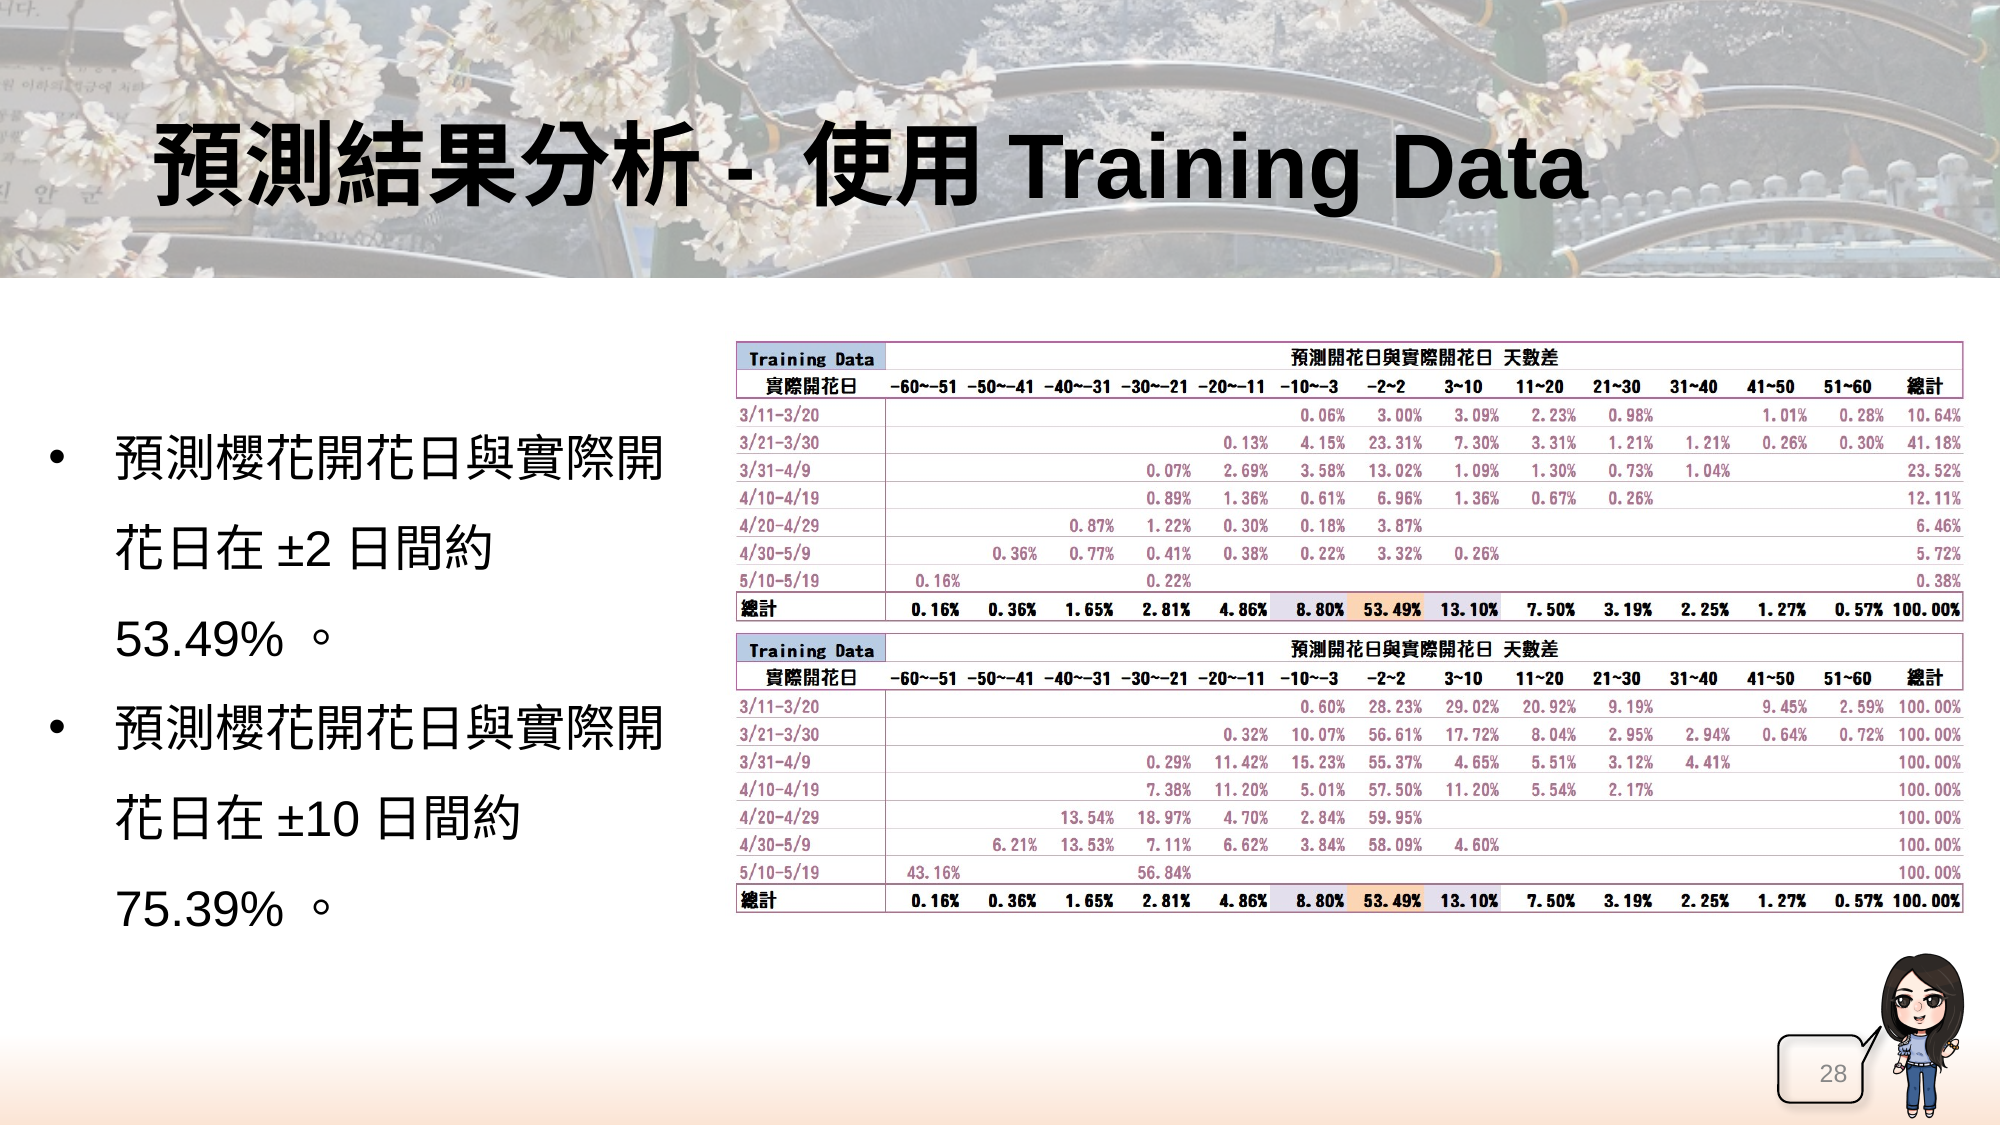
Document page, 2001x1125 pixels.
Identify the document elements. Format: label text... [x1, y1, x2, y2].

picture [1845, 926, 2000, 1125]
list 預測櫻花開花日與實際開花日在±2日間約53.49%。 預測櫻花開花日與實際開花日在±10日間約75.39%。 [25, 388, 726, 1103]
picture [1845, 1037, 1859, 1042]
slide_number 28 [1412, 1042, 1863, 1103]
picture [724, 331, 1976, 924]
title 預測結果分析- 使用Training Data [137, 59, 1863, 278]
picture [1863, 1038, 1873, 1057]
